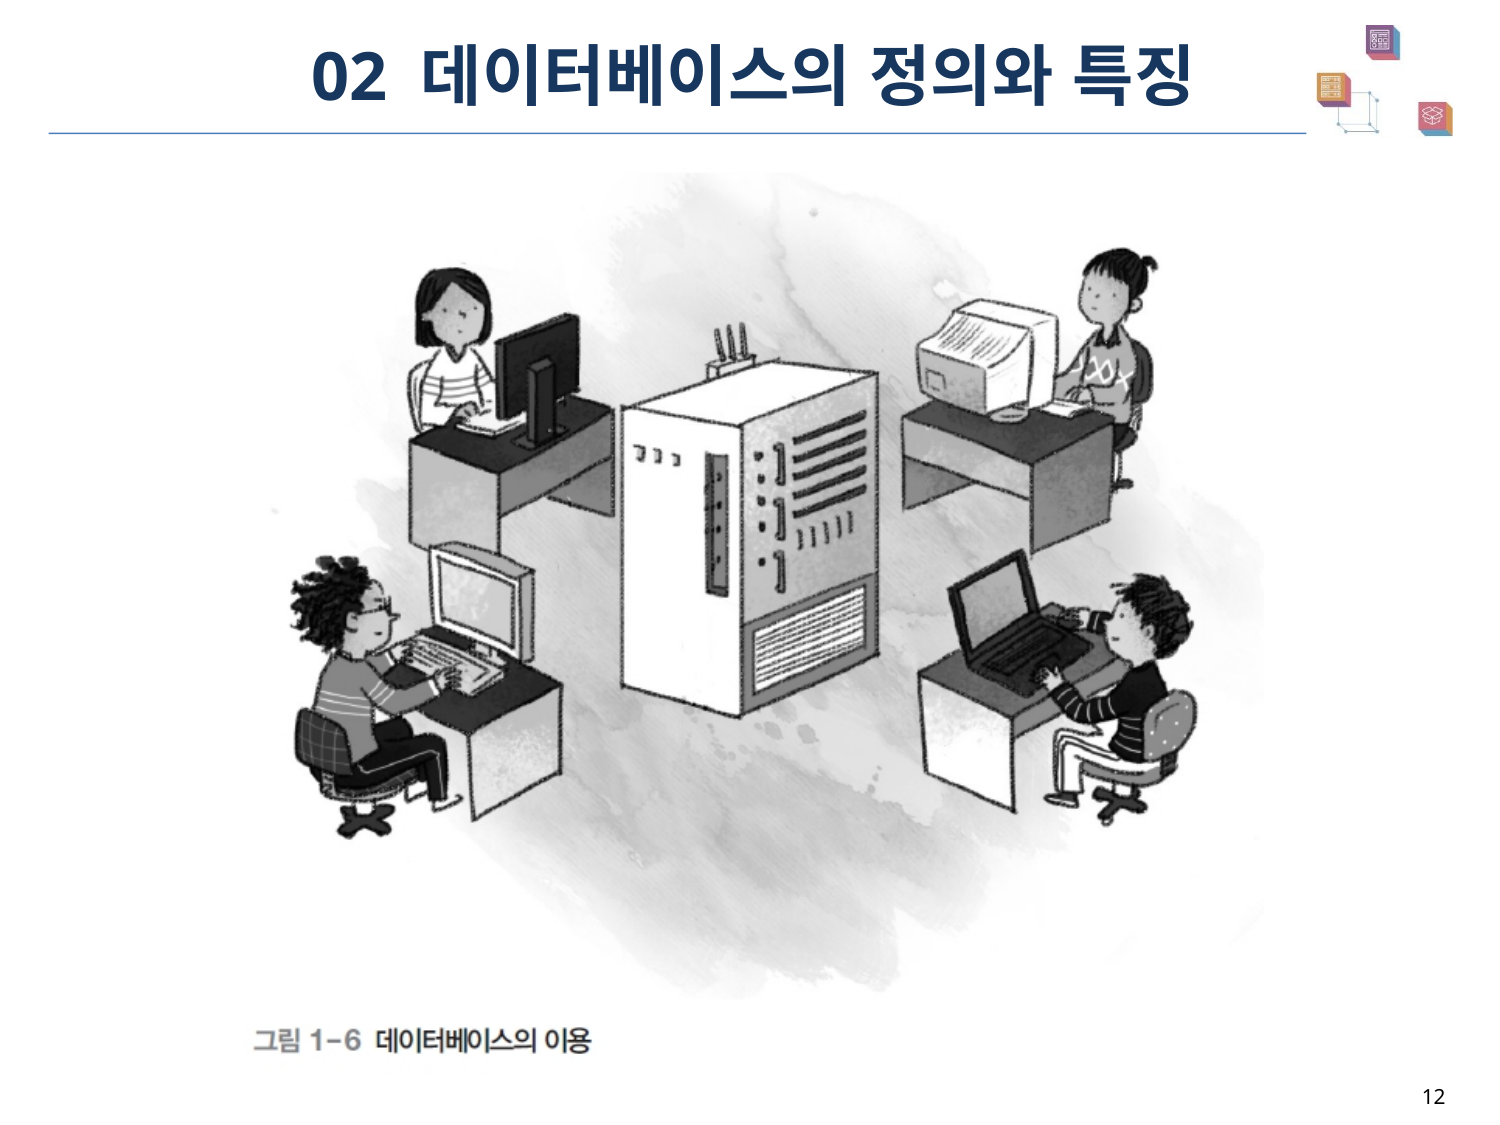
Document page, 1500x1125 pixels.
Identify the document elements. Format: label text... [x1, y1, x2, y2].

picture [1316, 123, 1453, 138]
title 02 데이터베이스의 정의와 특징 [48, 25, 1459, 123]
picture [207, 156, 1264, 1085]
